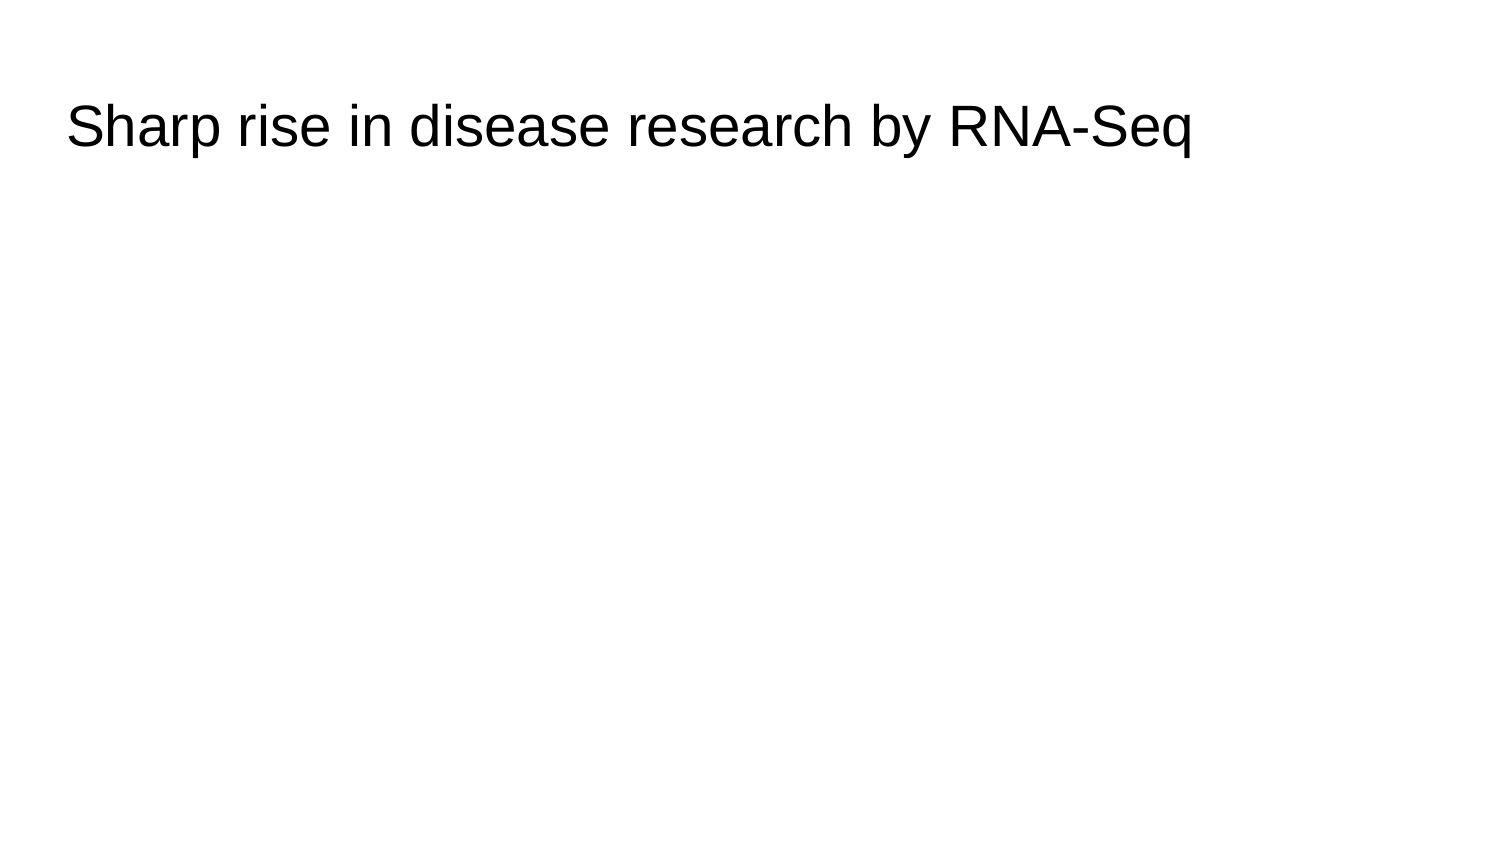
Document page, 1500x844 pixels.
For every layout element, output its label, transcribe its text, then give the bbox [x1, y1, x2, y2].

title Sharp rise in disease research by RNA-Seq [51, 72, 1449, 167]
